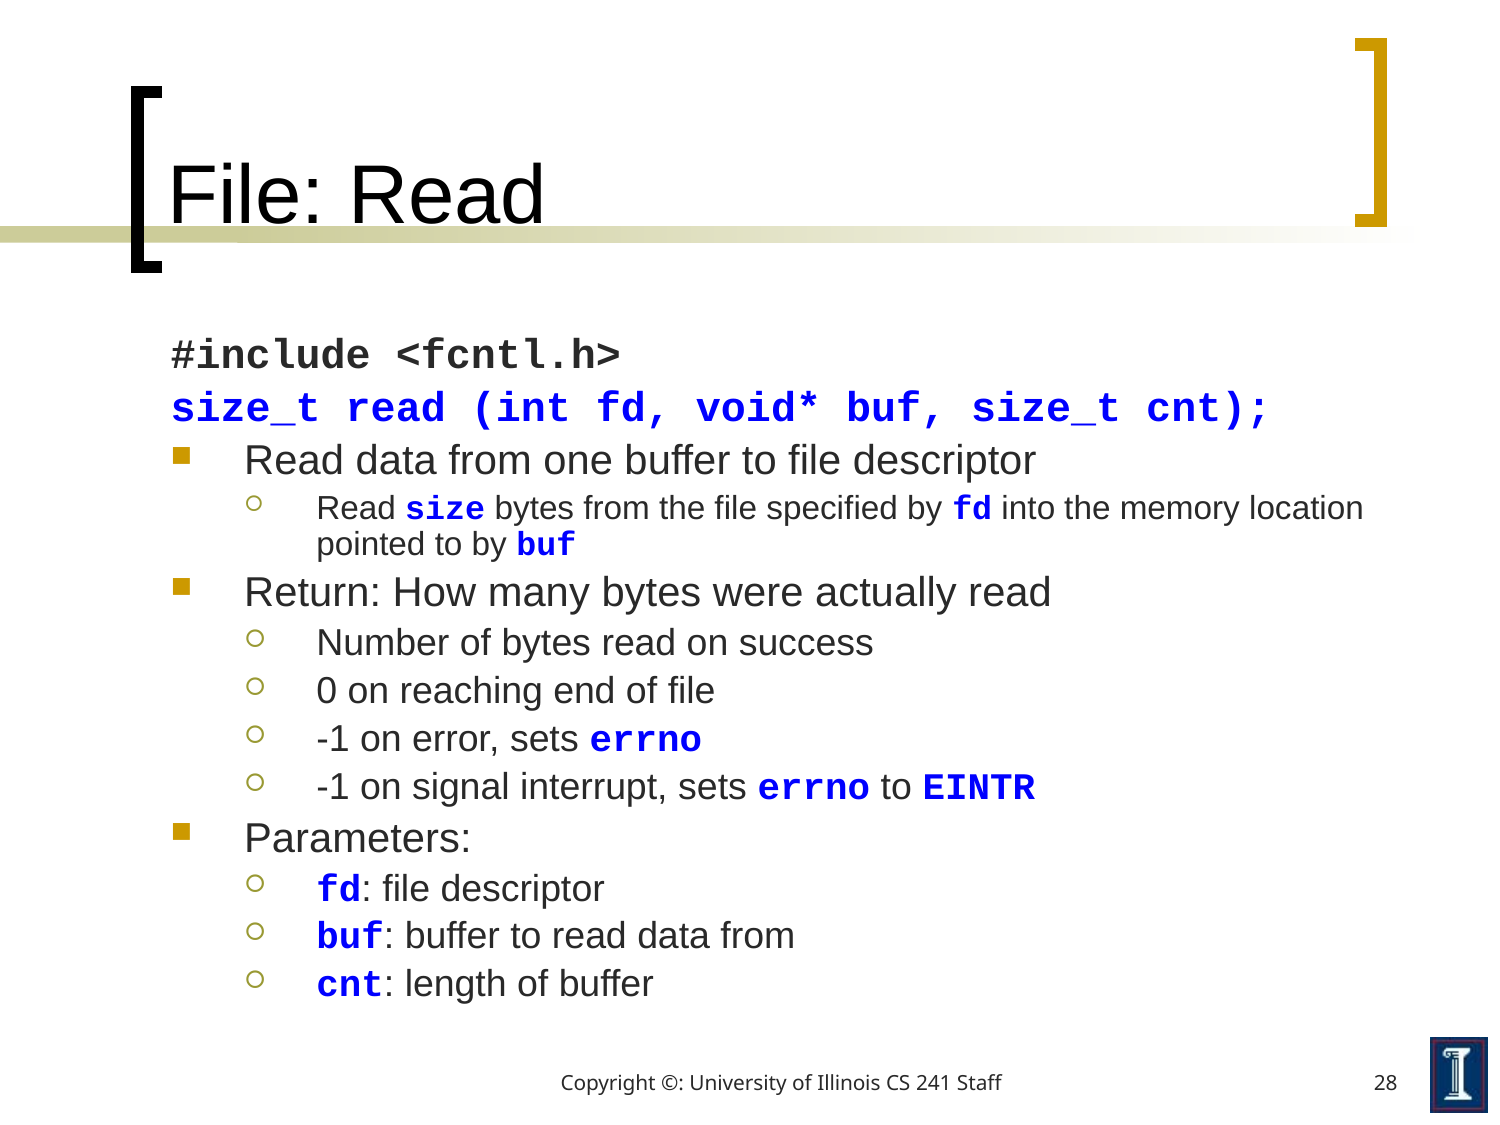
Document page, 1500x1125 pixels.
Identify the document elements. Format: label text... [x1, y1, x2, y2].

list #include <fcntl.h> size_t read (int fd, void* buf, size_t cnt); Read data from one buffer to file descriptor Read size bytes from the file specified by fd into the memory location pointed to by buf Return: How many bytes were actually read Number of bytes read on success 0 on reaching end of file -1 on error, sets errno -1 on signal interrupt, sets errno to EINTR Parameters: fd: file descriptor buf: buffer to read data from cnt: length of buffer [155, 324, 1413, 1000]
title File: Read [152, 15, 1328, 248]
picture [1430, 1037, 1488, 1113]
footer Copyright ©: University of Illinois CS 241 Staff [462, 1062, 1099, 1101]
slide_number 28 [1099, 1062, 1413, 1101]
